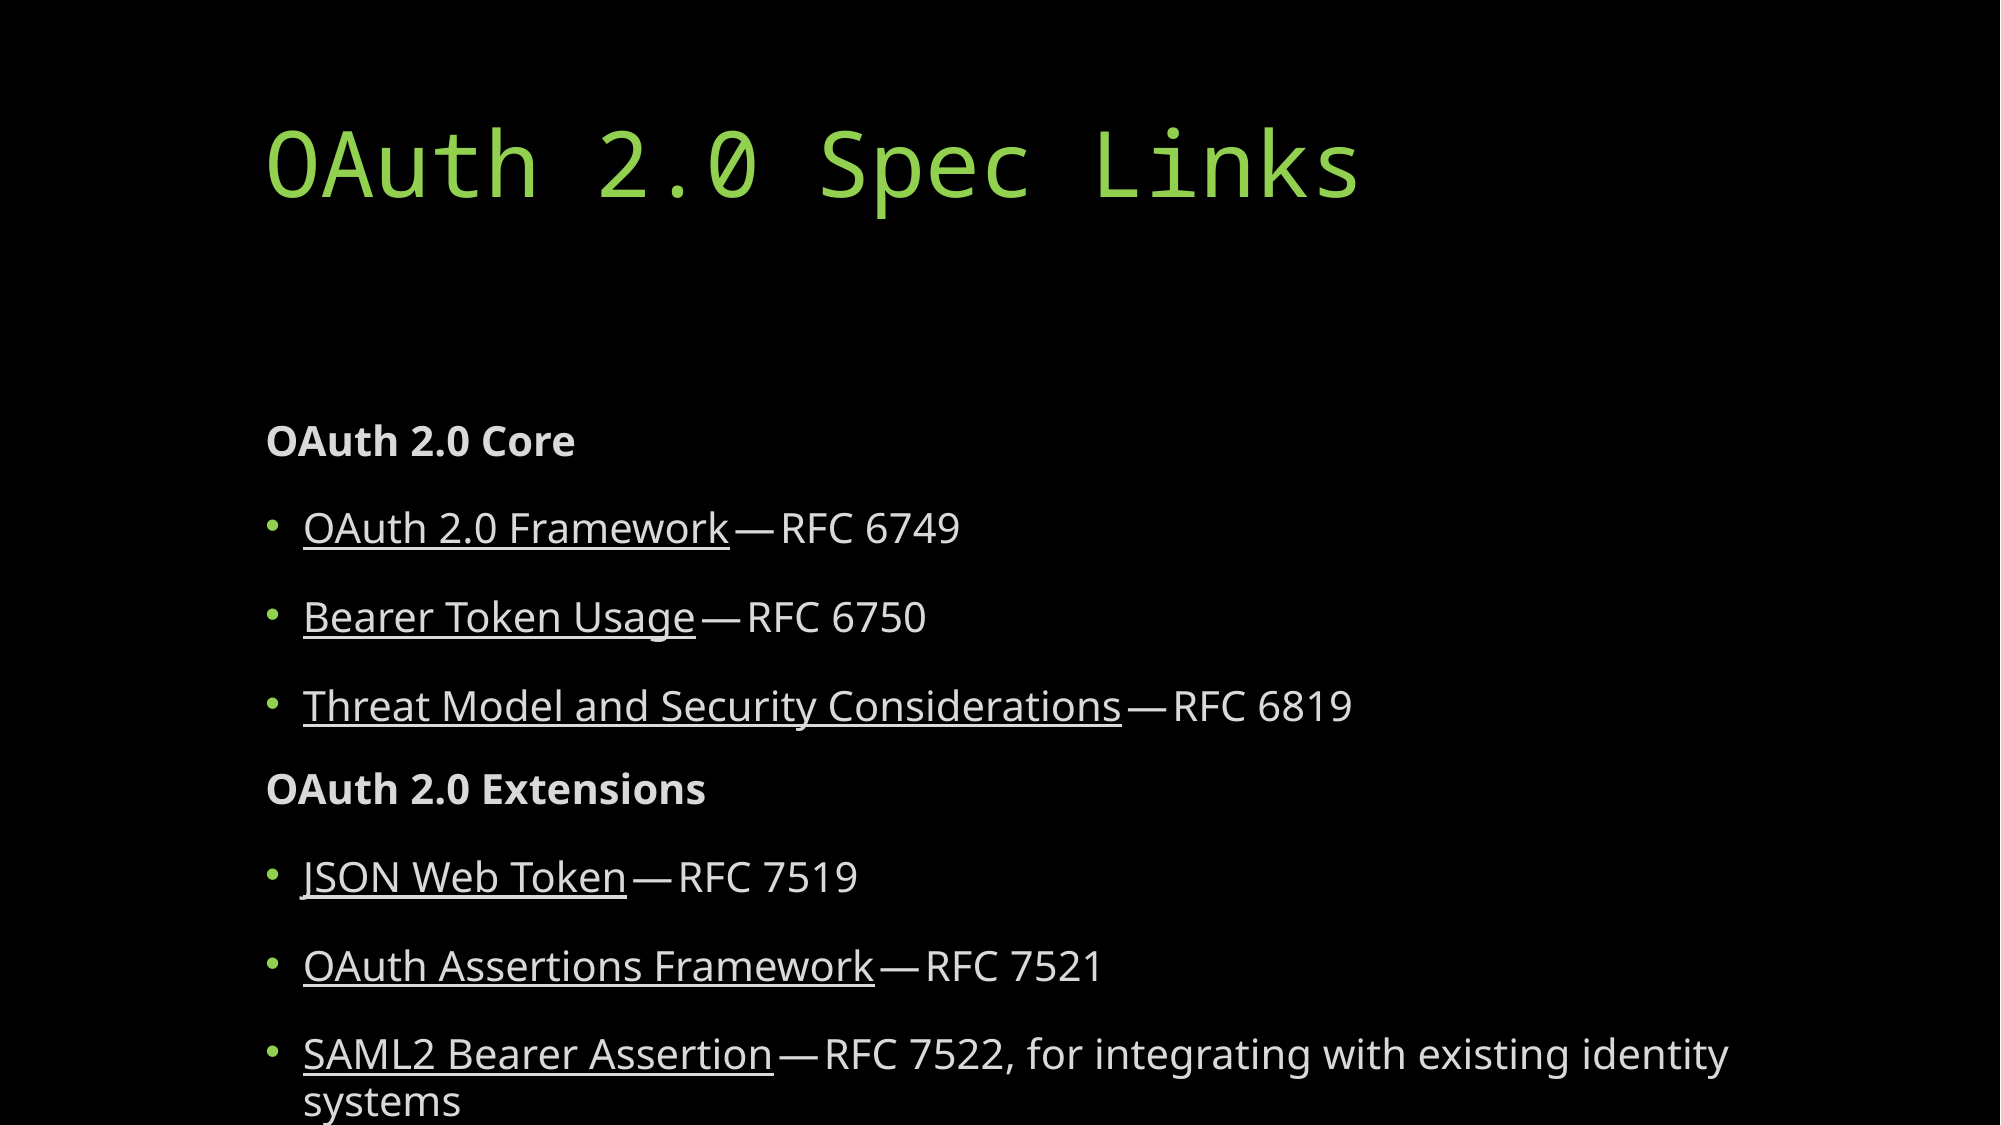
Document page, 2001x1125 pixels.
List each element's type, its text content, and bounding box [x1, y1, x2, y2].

title OAuth 2.0 Spec Links [250, 37, 1751, 225]
list OAuth 2.0 Core OAuth 2.0 Framework — RFC 6749 Bearer Token Usage — RFC 6750 Threat Model and Security Considerations — RFC 6819 OAuth 2.0 Extensions JSON Web Token — RFC 7519 OAuth Assertions Framework — RFC 7521 SAML2 Bearer Assertion — RFC 7522, for integrating with existing identity systems JWT Bearer Assertion — RFC 7523, for integrating with existing identity [250, 412, 1888, 1113]
